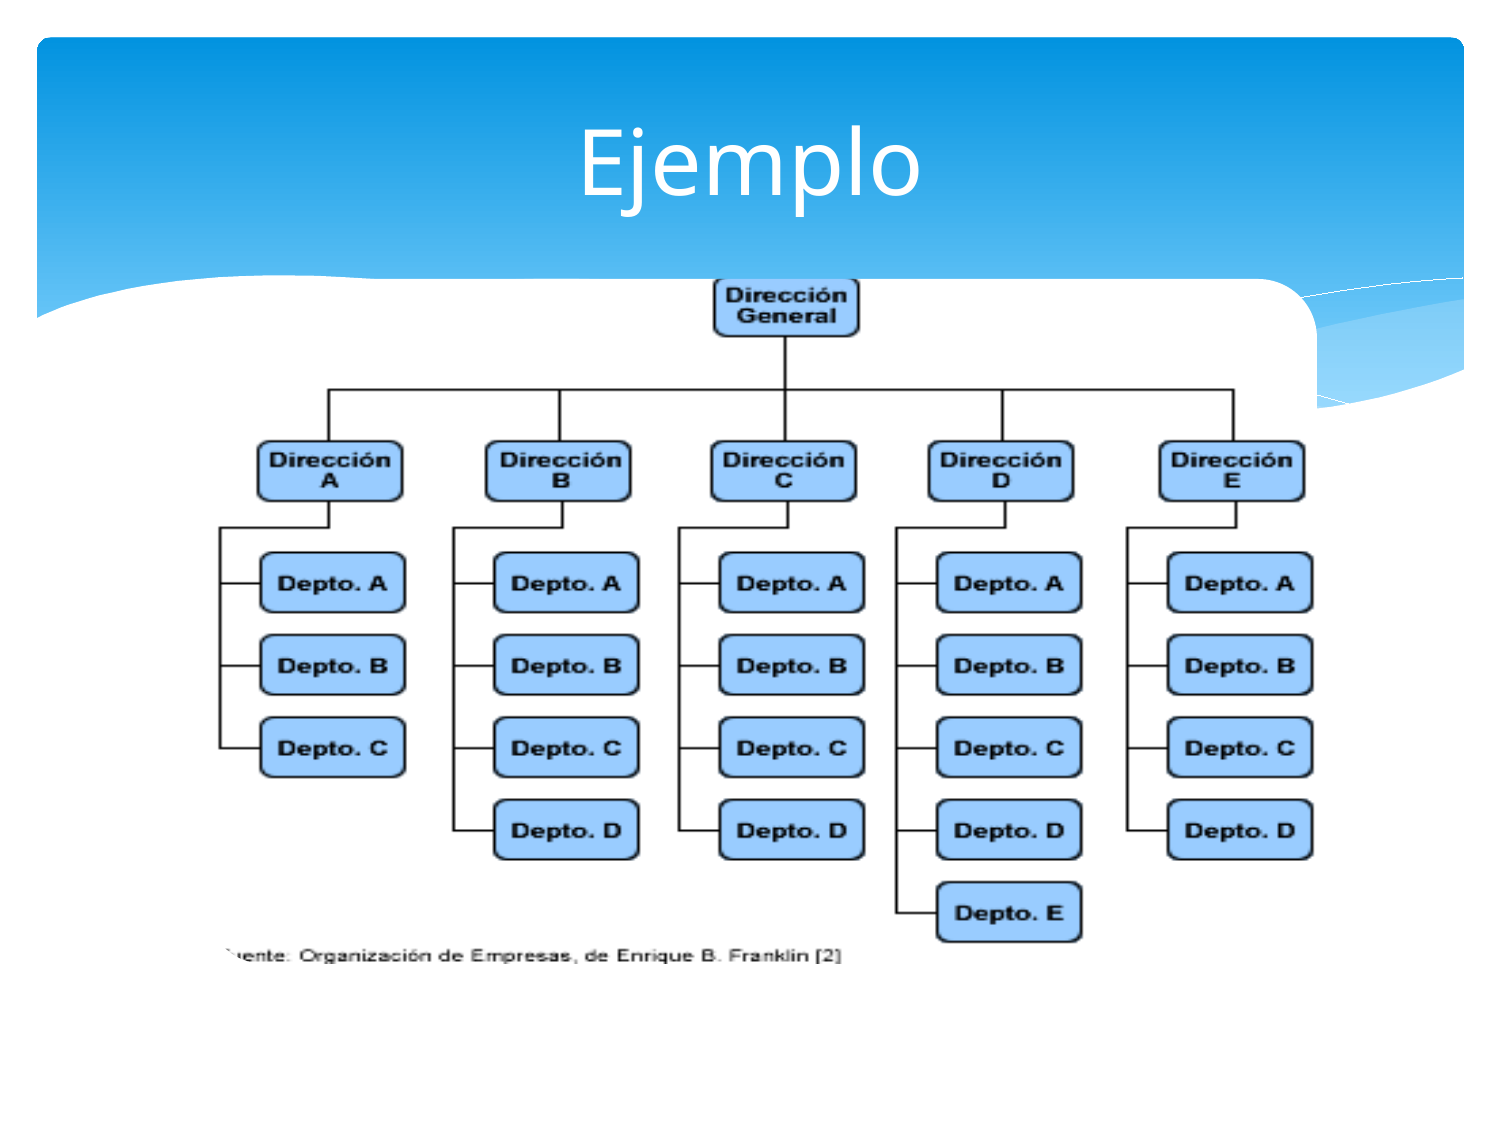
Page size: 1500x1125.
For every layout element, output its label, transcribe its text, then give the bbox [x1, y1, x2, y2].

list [206, 278, 1318, 965]
title Ejemplo [75, 55, 1425, 261]
